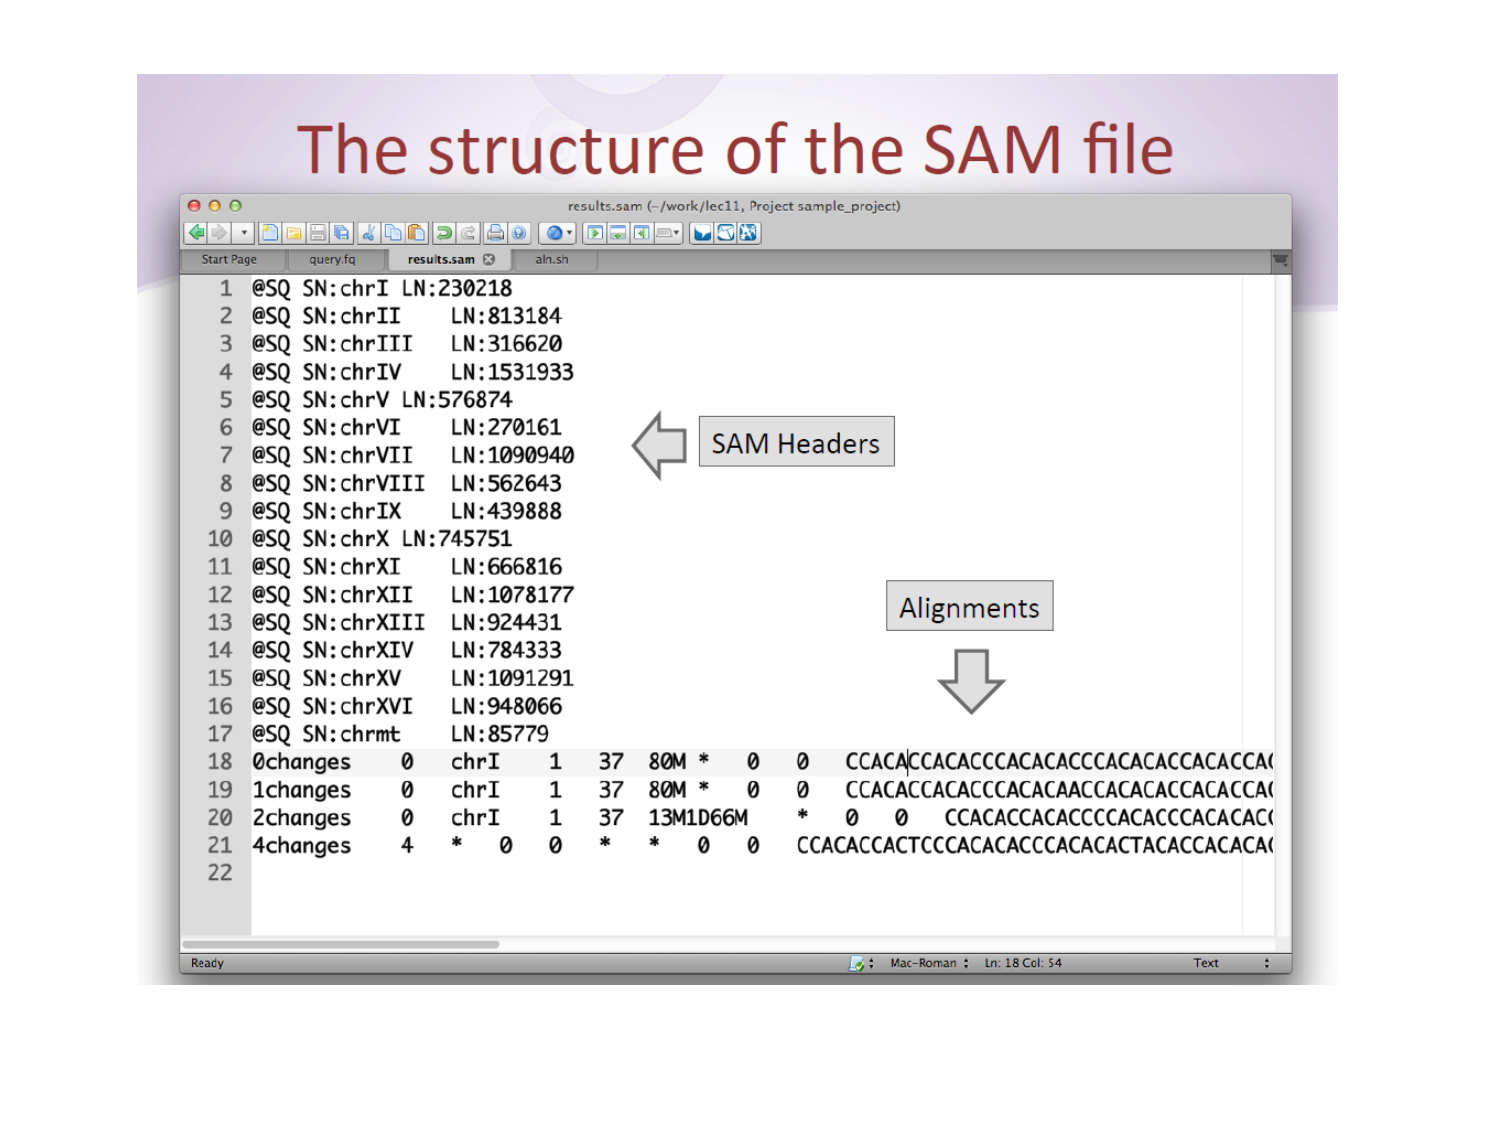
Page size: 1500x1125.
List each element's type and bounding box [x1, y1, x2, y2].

picture [137, 74, 1338, 985]
